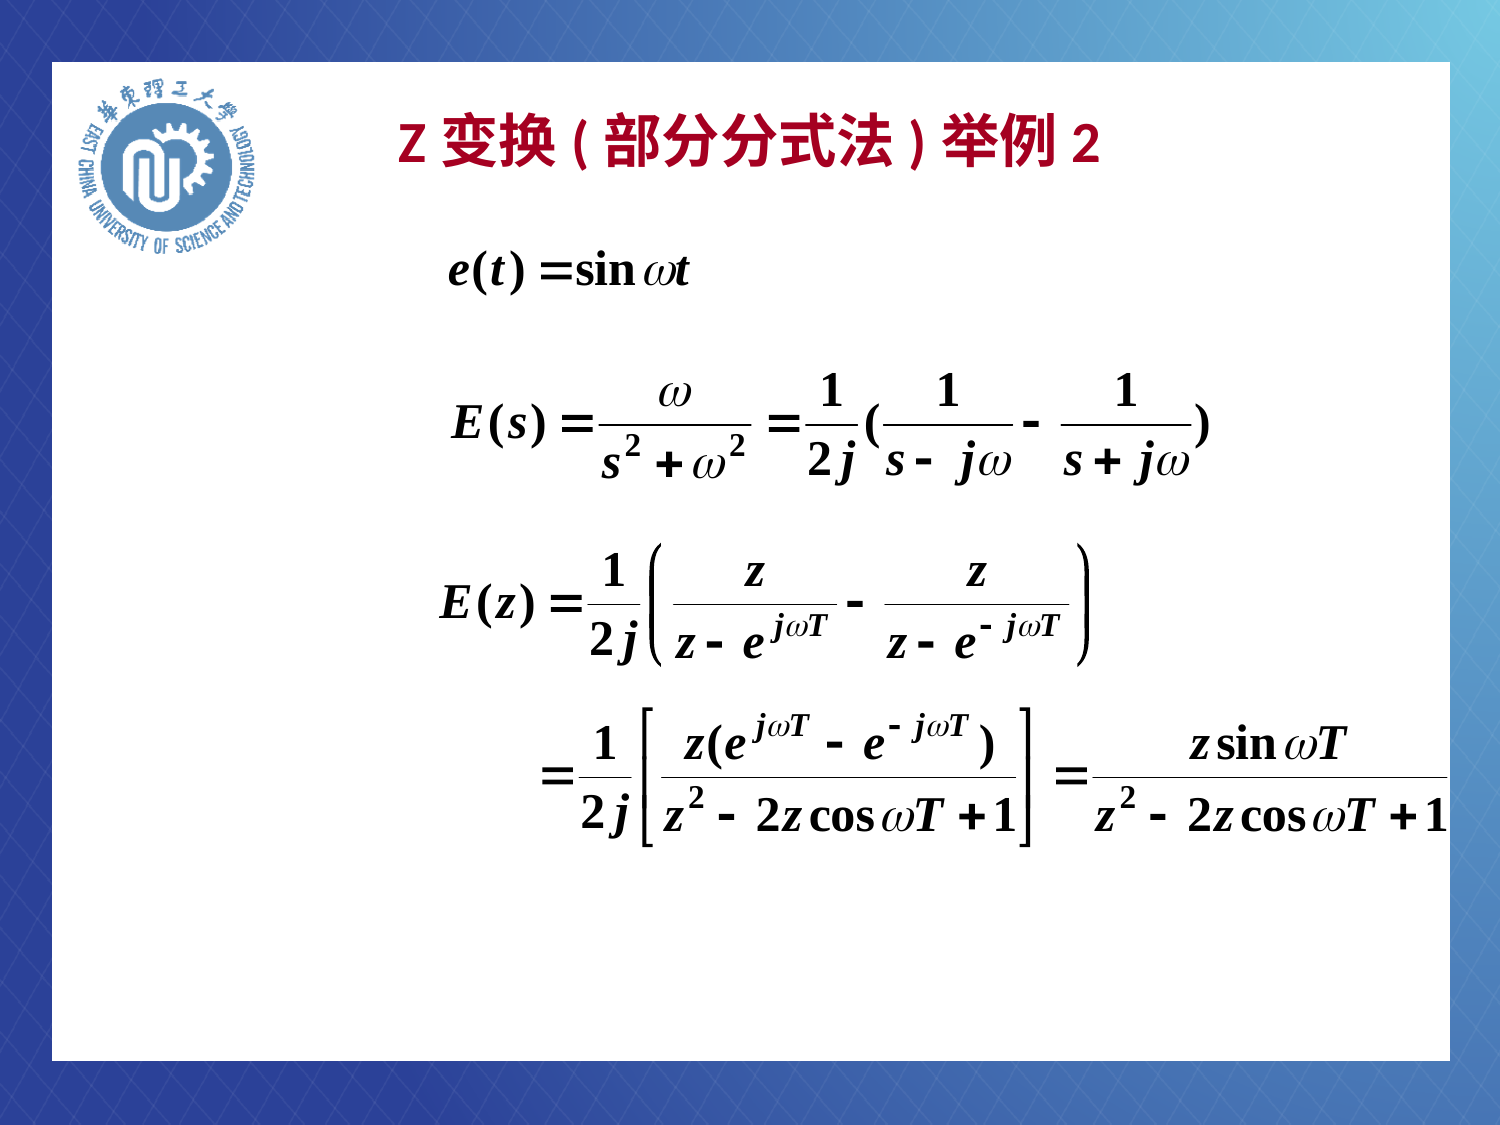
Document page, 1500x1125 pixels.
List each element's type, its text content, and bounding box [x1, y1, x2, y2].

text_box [433, 538, 1099, 673]
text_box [445, 245, 696, 303]
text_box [534, 702, 1454, 852]
title Z变换(部分分式法)举例2 [74, 44, 1426, 233]
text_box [445, 363, 1215, 493]
picture [0, 0, 1500, 1125]
